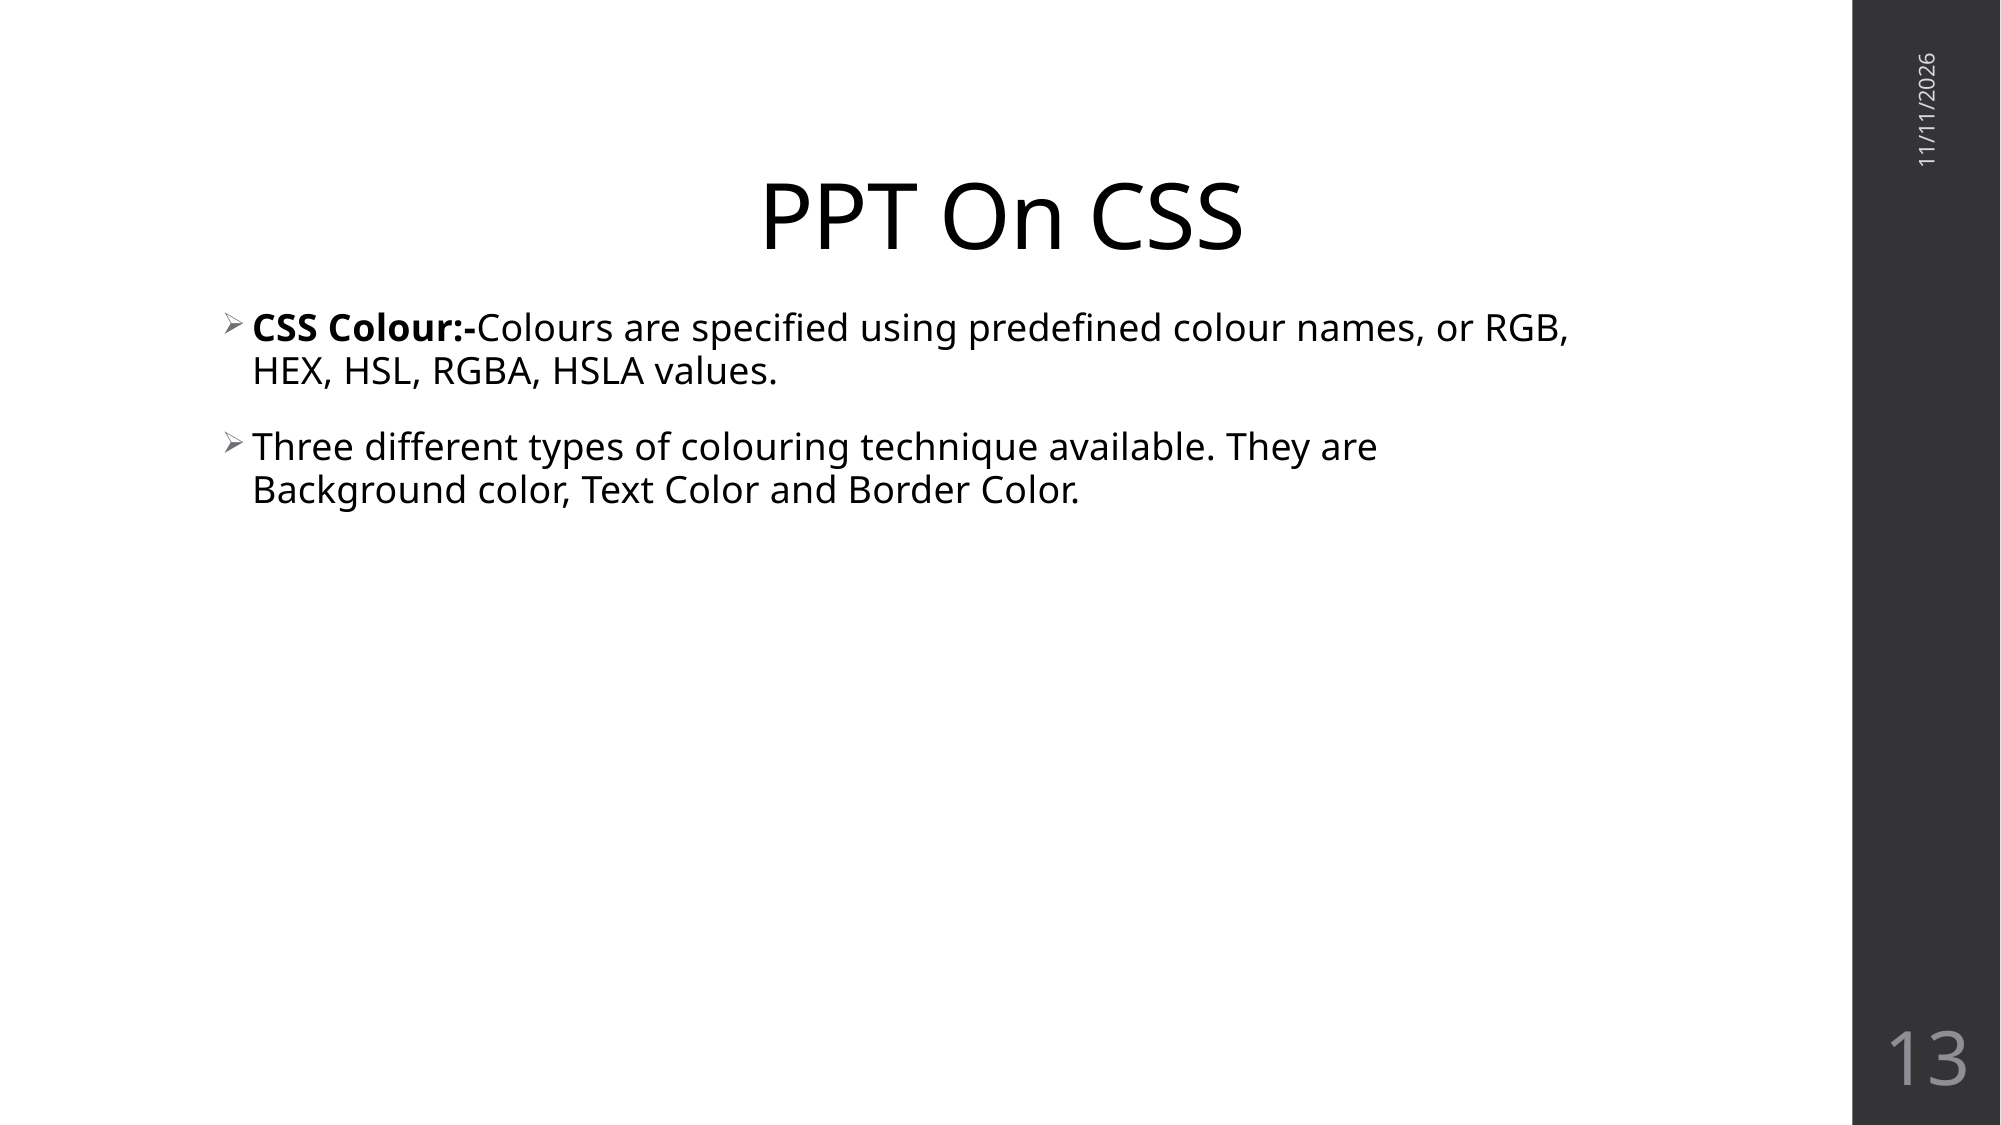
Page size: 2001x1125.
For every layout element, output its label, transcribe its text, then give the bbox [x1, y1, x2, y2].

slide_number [1897, 37, 1958, 351]
list CSS Colour:-Colours are specified using predefined colour names, or RGB, HEX, HSL, RGBA, HSLA values. Three different types of colouring technique available. They are Background color, Text Color and Border Color. [206, 299, 1617, 1014]
slide_number 13 [1852, 1012, 2000, 1110]
title PPT On CSS [206, 60, 1797, 278]
